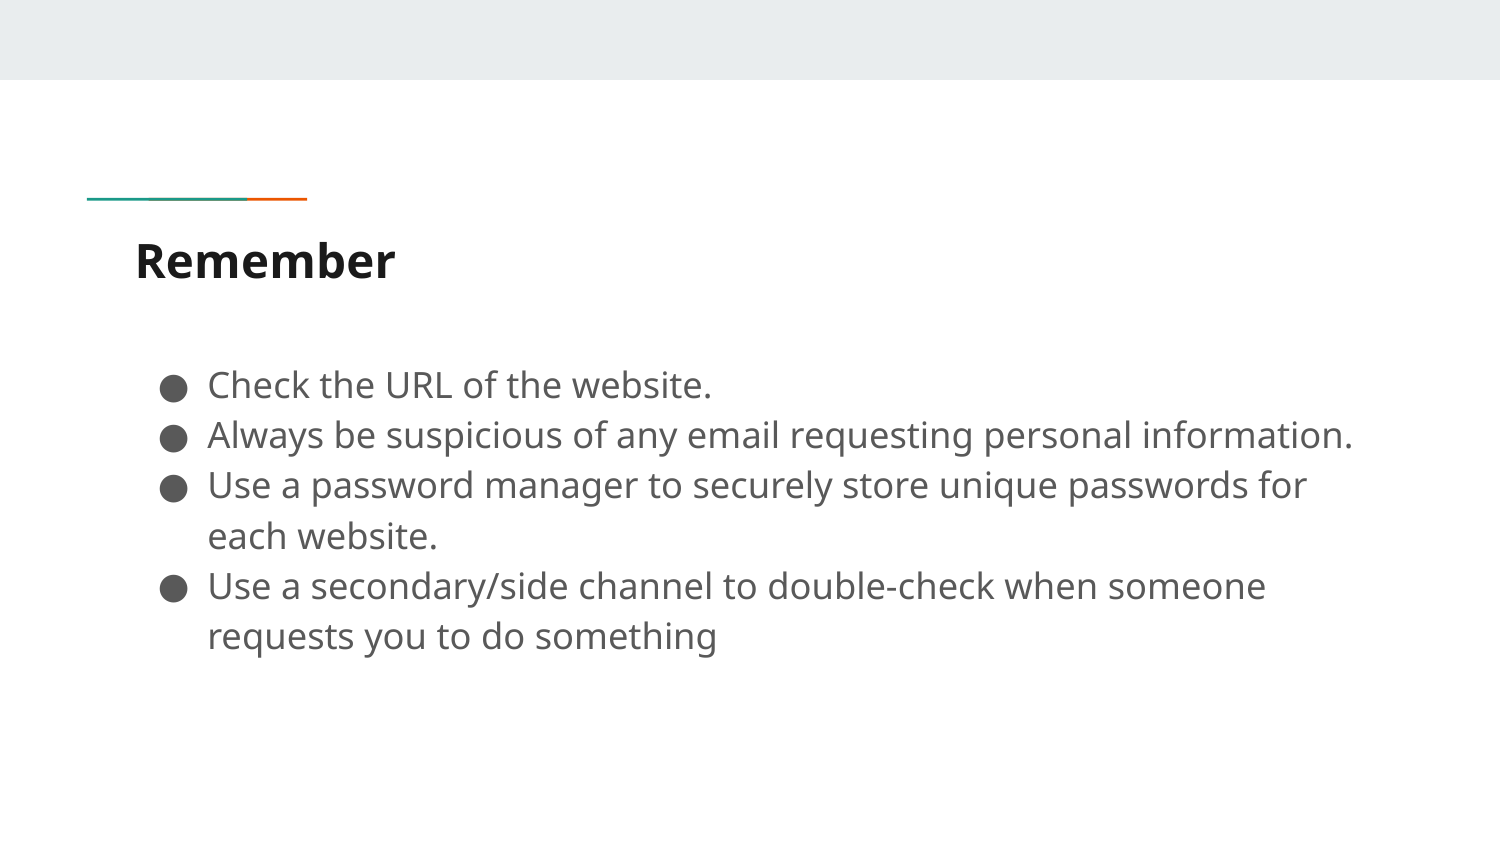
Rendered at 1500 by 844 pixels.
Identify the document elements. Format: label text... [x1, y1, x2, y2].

title Remember [119, 216, 1381, 305]
list Check the URL of the website. Always be suspicious of any email requesting personal information. Use a password manager to securely store unique passwords for each website. Use a secondary/side channel to double-check when someone requests you to do something [119, 341, 1381, 712]
